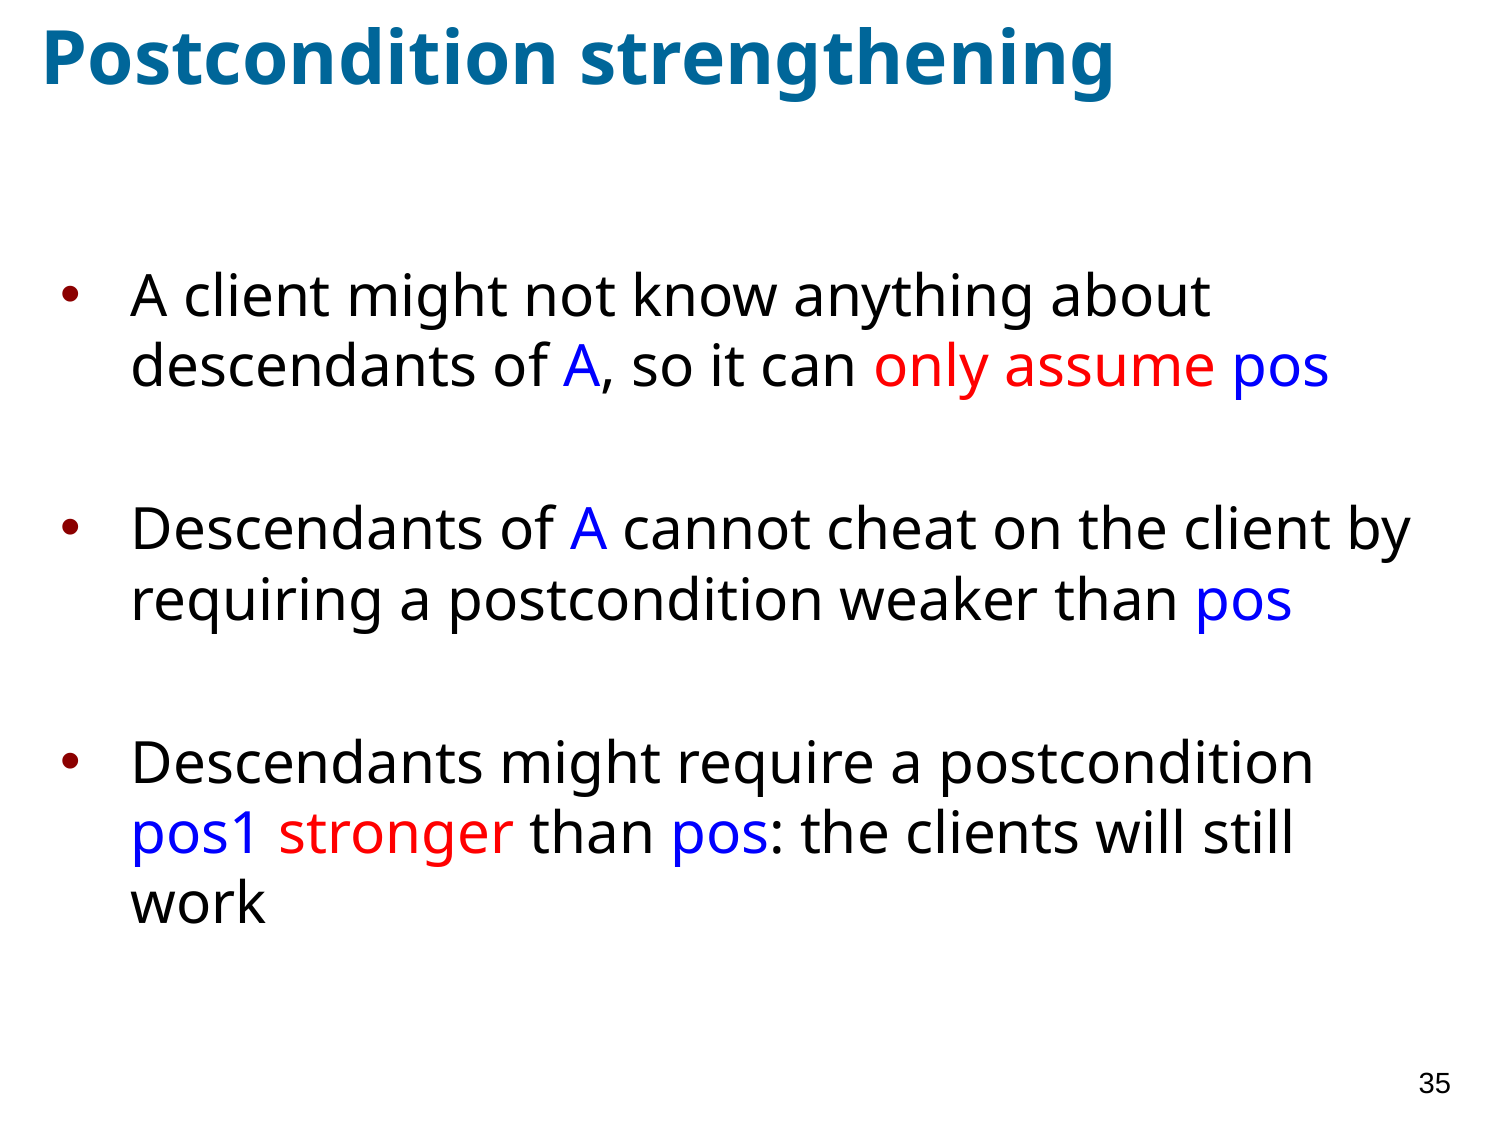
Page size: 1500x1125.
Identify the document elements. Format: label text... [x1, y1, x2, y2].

slide_number 35 [1403, 1038, 1494, 1125]
list A client might not know anything about descendants of A, so it can only assume pos Descendants of A cannot cheat on the client by requiring a postcondition weaker than pos Descendants might require a postcondition pos1 stronger than pos: the clients will still work [40, 250, 1451, 1071]
title Postcondition strengthening [40, 19, 1344, 91]
